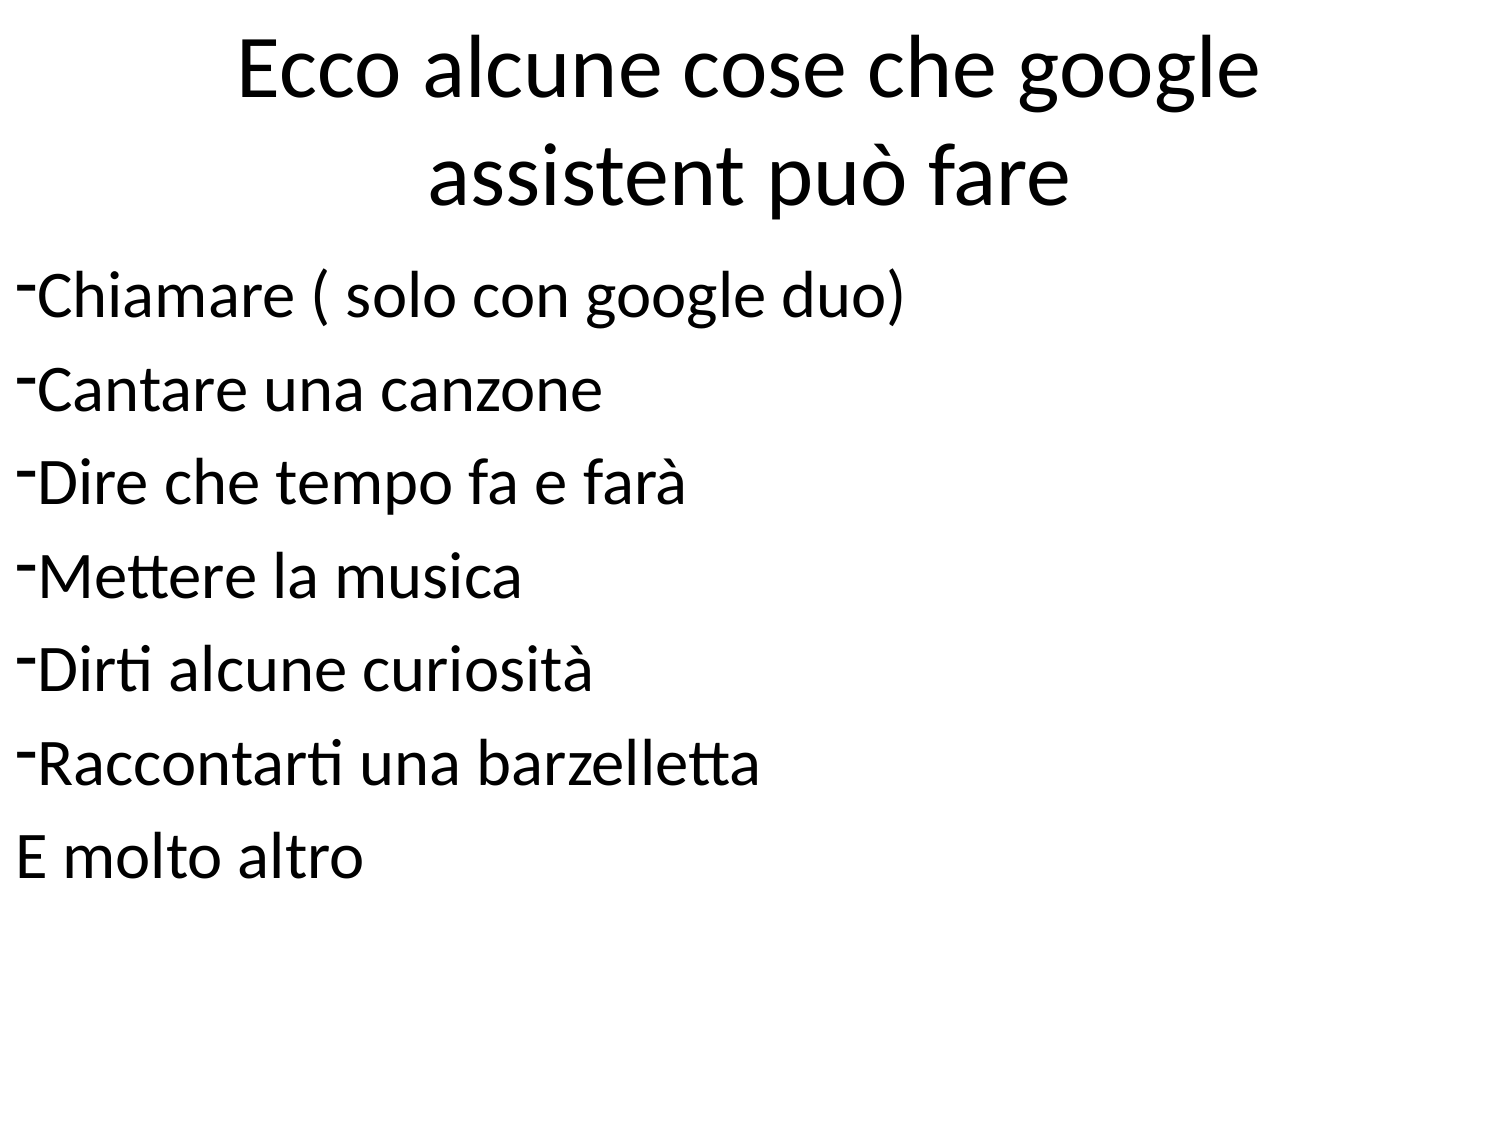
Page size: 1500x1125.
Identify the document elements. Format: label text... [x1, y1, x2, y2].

title Ecco alcune cose che google assistent può fare [112, 0, 1388, 232]
subtitle Chiamare ( solo con google duo) Cantare una canzone Dire che tempo fa e farà Mettere la musica Dirti alcune curiosità Raccontarti una barzelletta E molto altro [0, 243, 1275, 1047]
